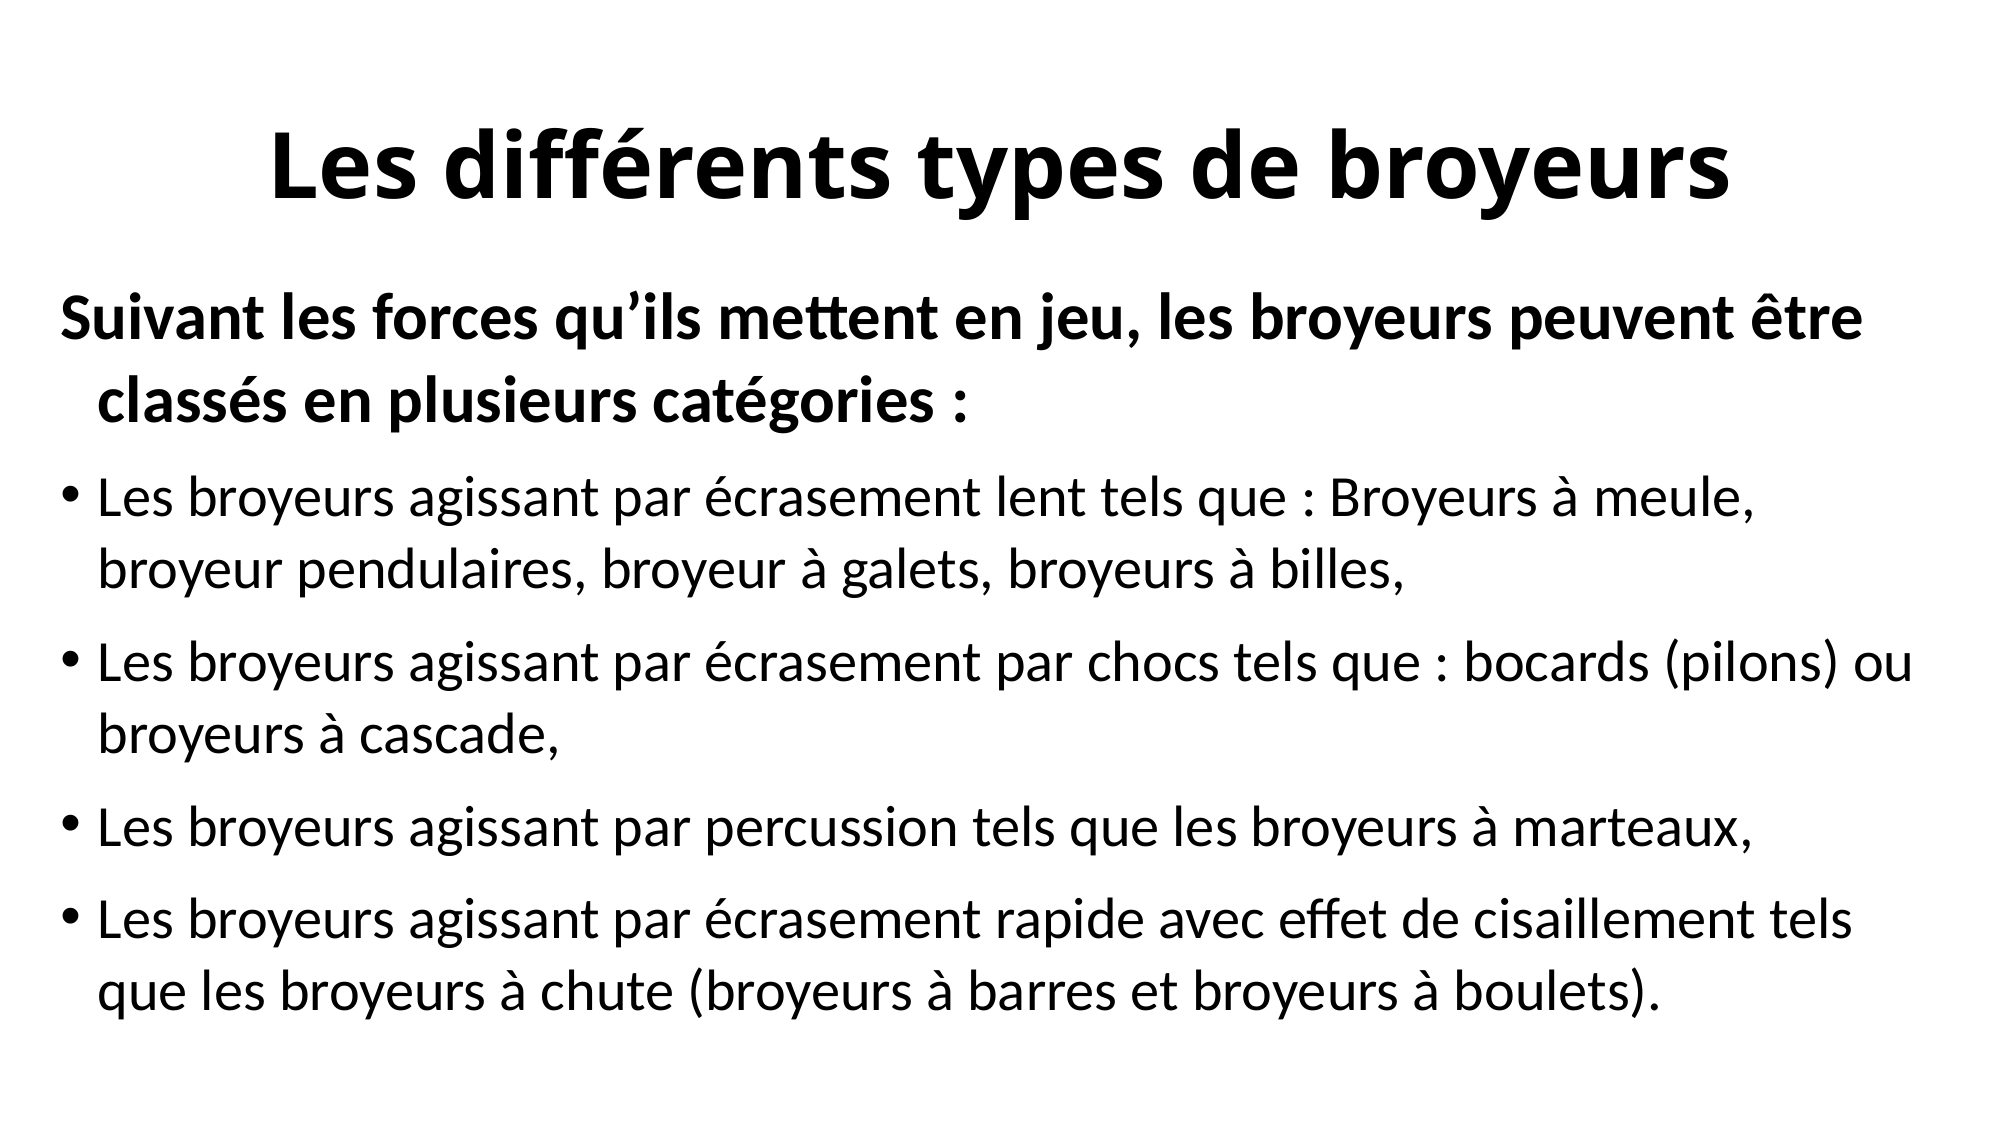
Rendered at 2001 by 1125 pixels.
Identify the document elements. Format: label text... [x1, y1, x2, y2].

title Les différents types de broyeurs [137, 59, 1863, 263]
list Suivant les forces qu’ils mettent en jeu, les broyeurs peuvent être classés en plusieurs catégories : Les broyeurs agissant par écrasement lent tels que : Broyeurs à meule, broyeur pendulaires, broyeur à galets, broyeurs à billes, Les broyeurs agissant par écrasement par chocs tels que : bocards (pilons) ou broyeurs à cascade, Les broyeurs agissant par percussion tels que les broyeurs à marteaux, Les broyeurs agissant par écrasement rapide avec effet de cisaillement tels que les broyeurs à chute (broyeurs à barres et broyeurs à boulets). [45, 263, 1964, 1075]
